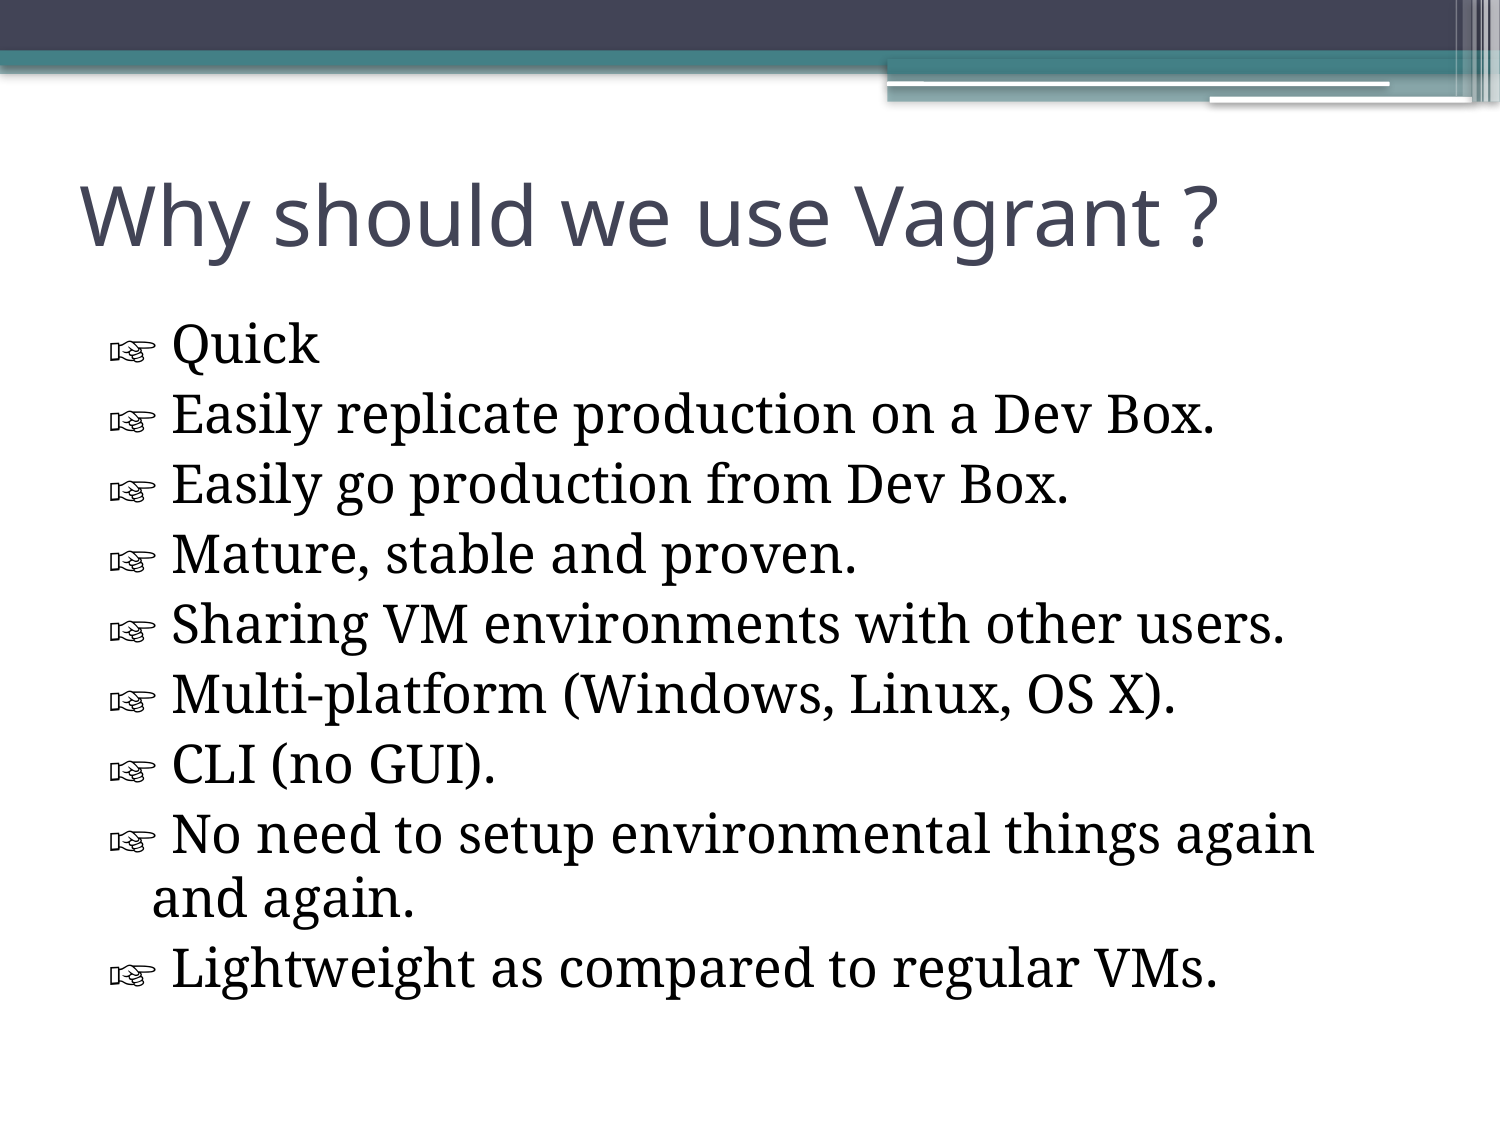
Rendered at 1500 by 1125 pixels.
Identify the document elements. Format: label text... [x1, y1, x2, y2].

list ☞ Quick ☞ Easily replicate production on a Dev Box. ☞ Easily go production from Dev Box. ☞ Mature, stable and proven. ☞ Sharing VM environments with other users. ☞ Multi-platform (Windows, Linux, OS X). ☞ CLI (no GUI). ☞ No need to setup environmental things again and again. ☞ Lightweight as compared to regular VMs. [76, 302, 1427, 1013]
title Why should we use Vagrant ? [64, 125, 1415, 301]
